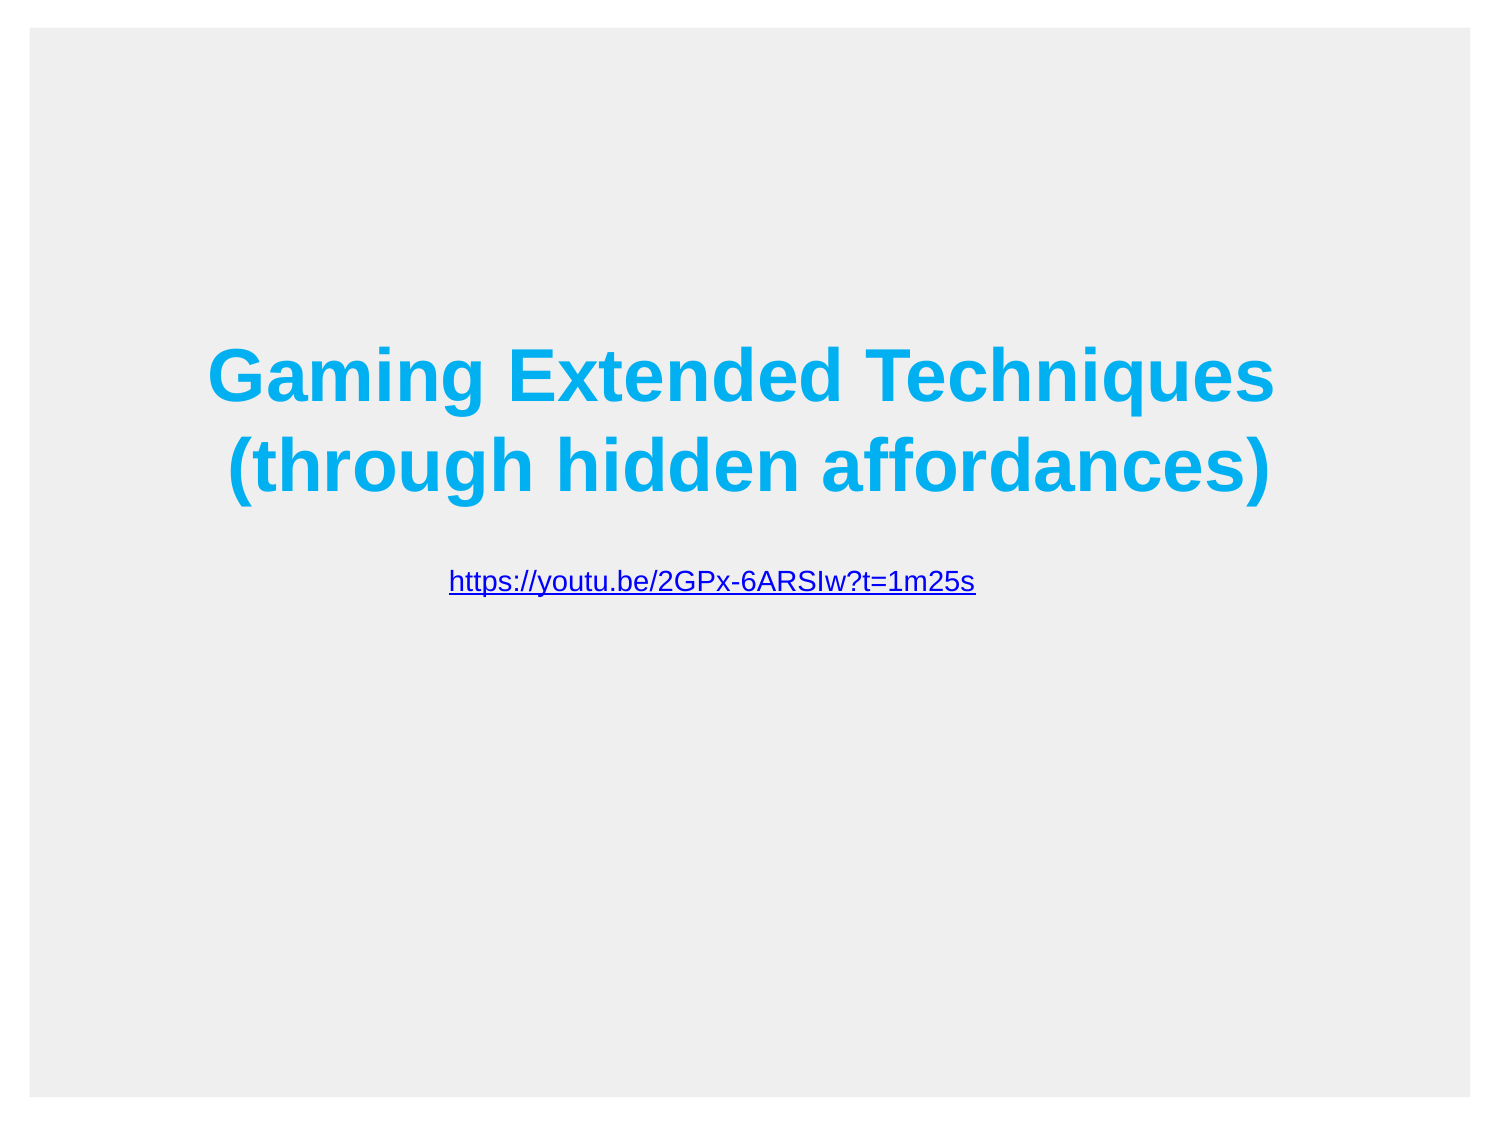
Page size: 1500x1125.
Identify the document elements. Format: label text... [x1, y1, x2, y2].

text_box Gaming Extended Techniques (through hidden affordances) [192, 311, 1308, 524]
text_box https://youtu.be/2GPx-6ARSIw?t=1m25s [441, 554, 984, 605]
